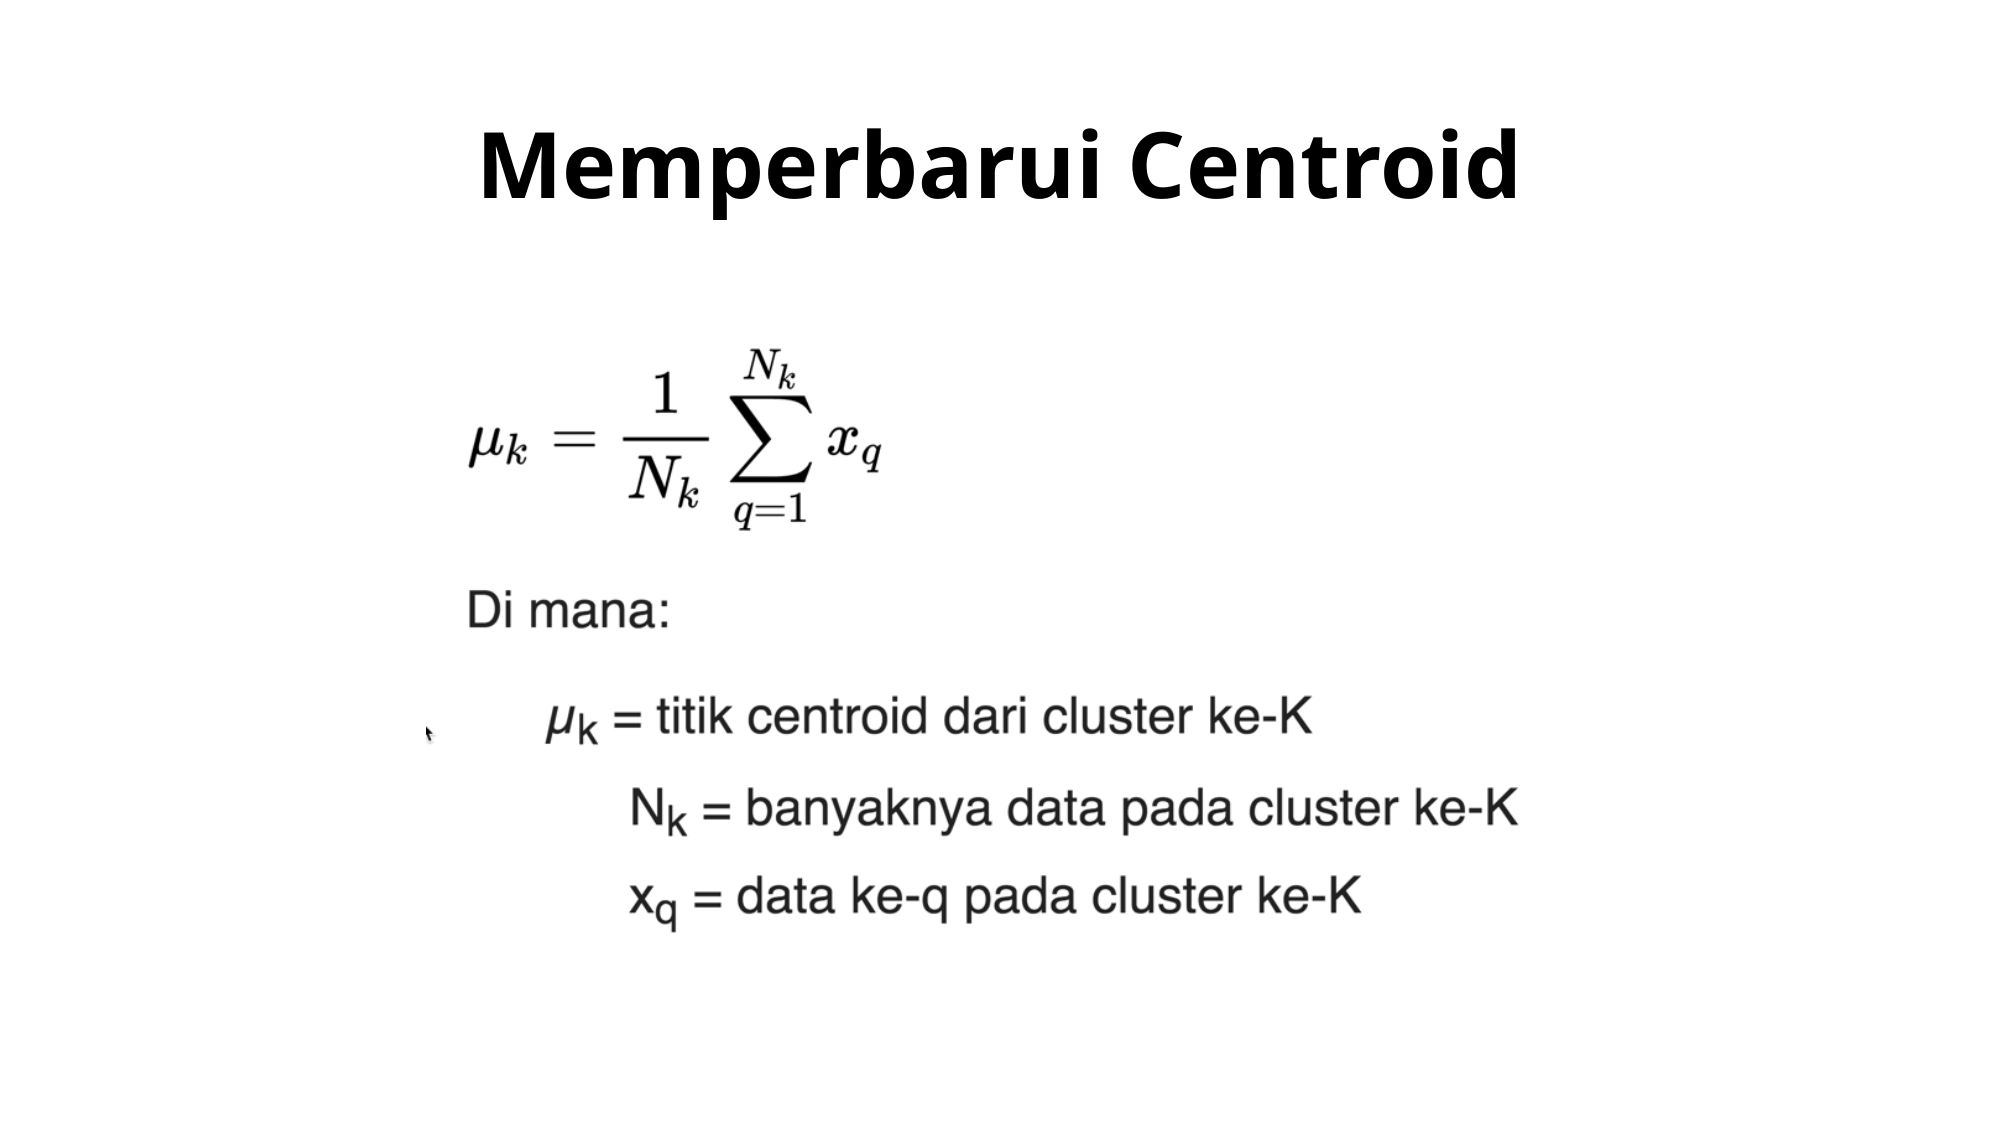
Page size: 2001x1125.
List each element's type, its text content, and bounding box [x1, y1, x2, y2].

picture [425, 315, 1574, 982]
title Memperbarui Centroid [137, 59, 1863, 278]
